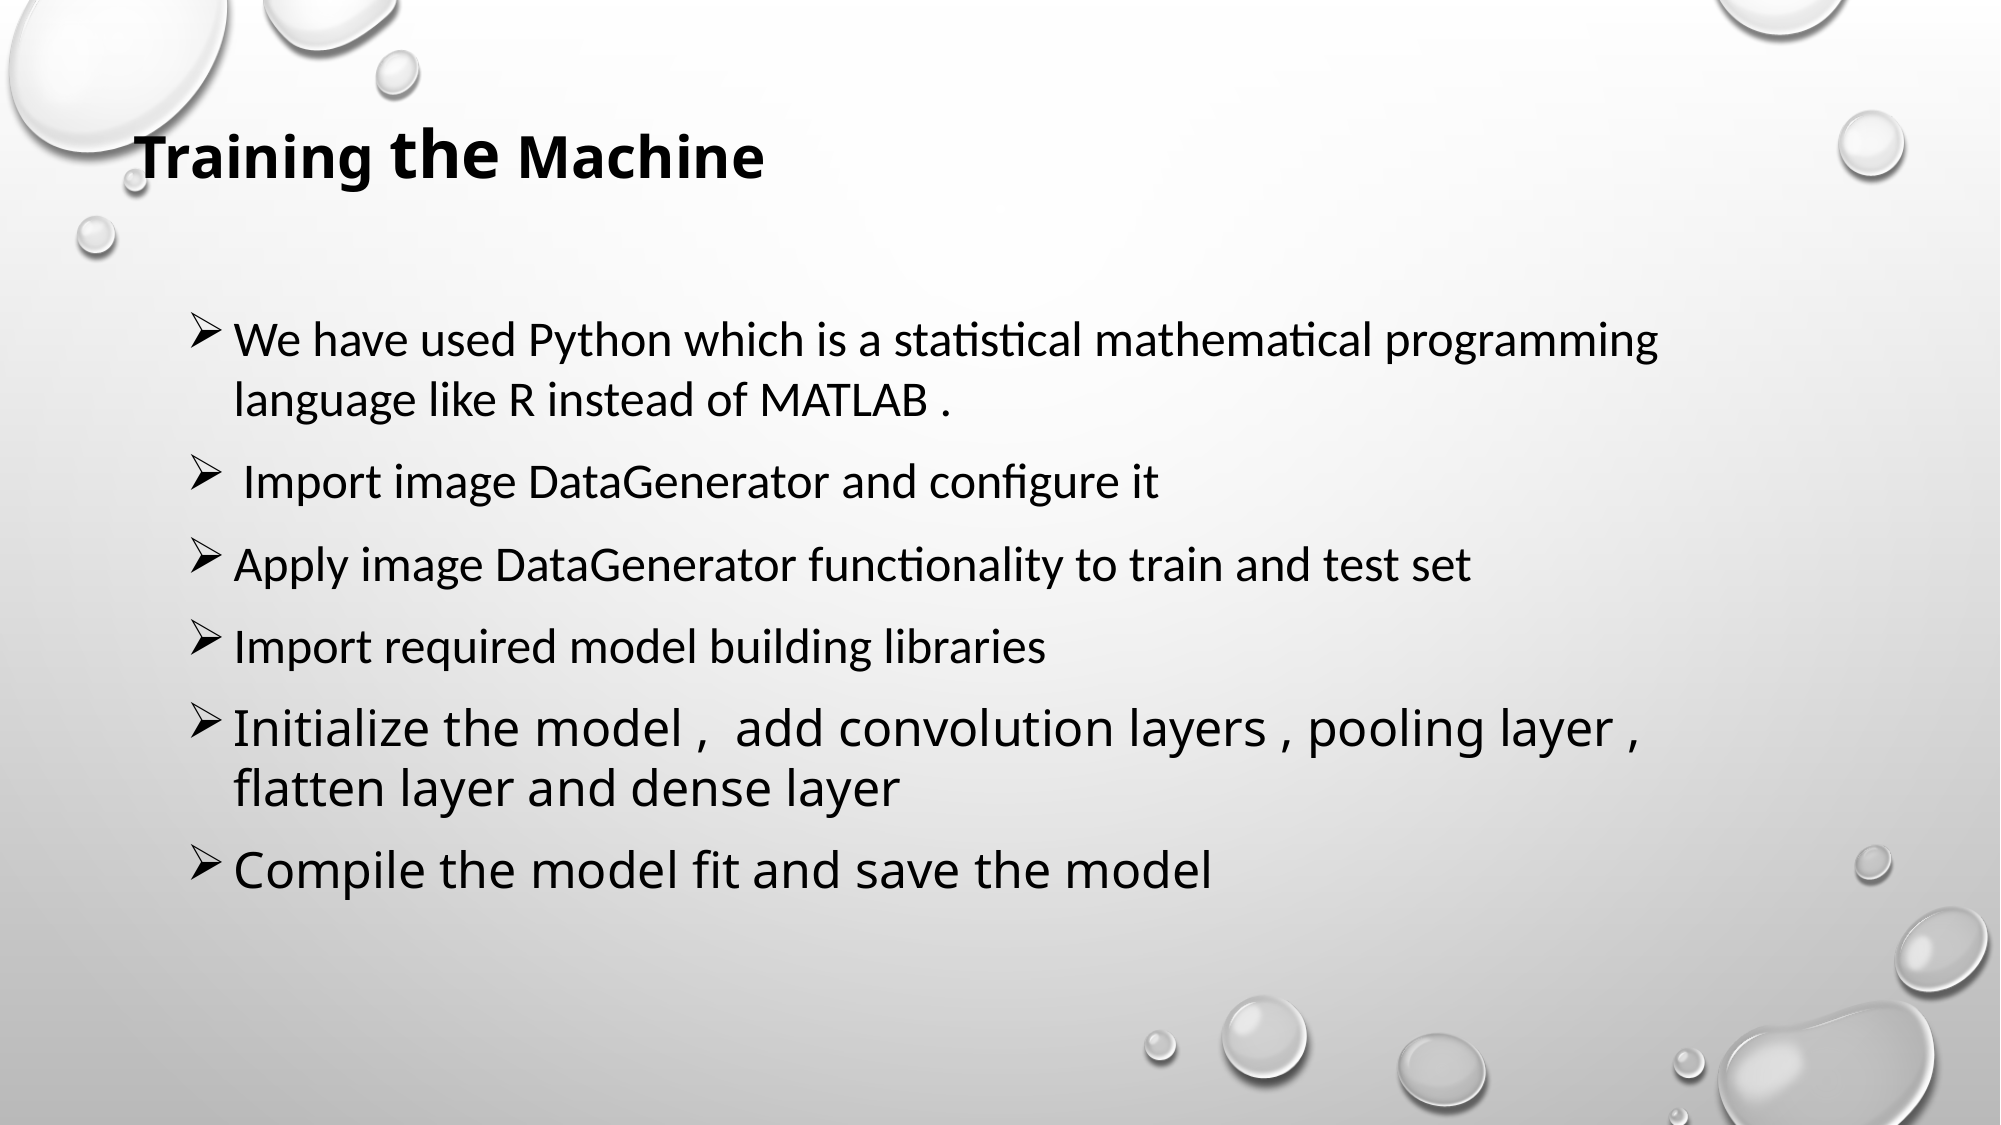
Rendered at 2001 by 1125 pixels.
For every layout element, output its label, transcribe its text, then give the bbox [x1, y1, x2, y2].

text_box We have used Python which is a statistical mathematical programming language like R instead of MATLAB . Import image DataGenerator and configure it Apply image DataGenerator functionality to train and test set Import required model building libraries Initialize the model , add convolution layers , pooling layer , flatten layer and dense layer Compile the model fit and save the model [171, 299, 1780, 952]
text_box Training the Machine [119, 104, 781, 199]
picture [0, 0, 2000, 1125]
